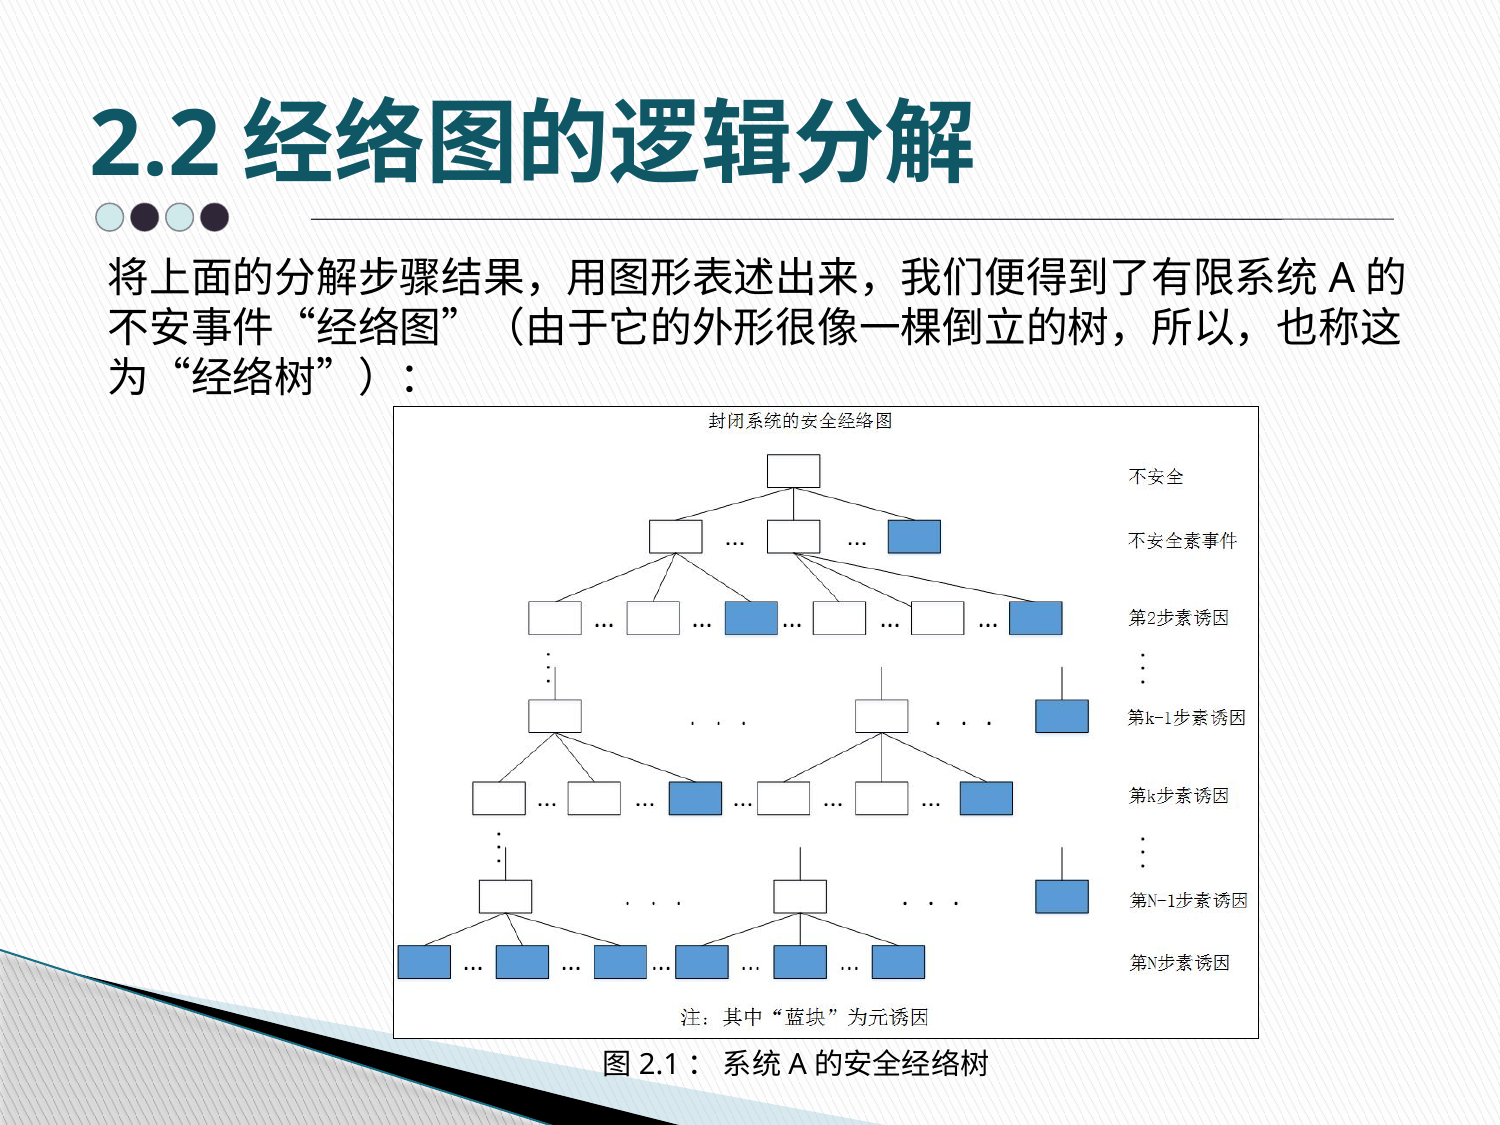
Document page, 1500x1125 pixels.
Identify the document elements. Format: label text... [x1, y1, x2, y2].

picture [392, 406, 1259, 1039]
text_box 图2.1： 系统A的安全经络树 [507, 1050, 1085, 1088]
title 2.2经络图的逻辑分解 [75, 45, 1425, 233]
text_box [95, 203, 229, 232]
list 将上面的分解步骤结果，用图形表述出来，我们便得到了有限系统A的不安事件“经络图”（由于它的外形很像一棵倒立的树，所以，也称这为“经络树”）： [75, 243, 1425, 986]
